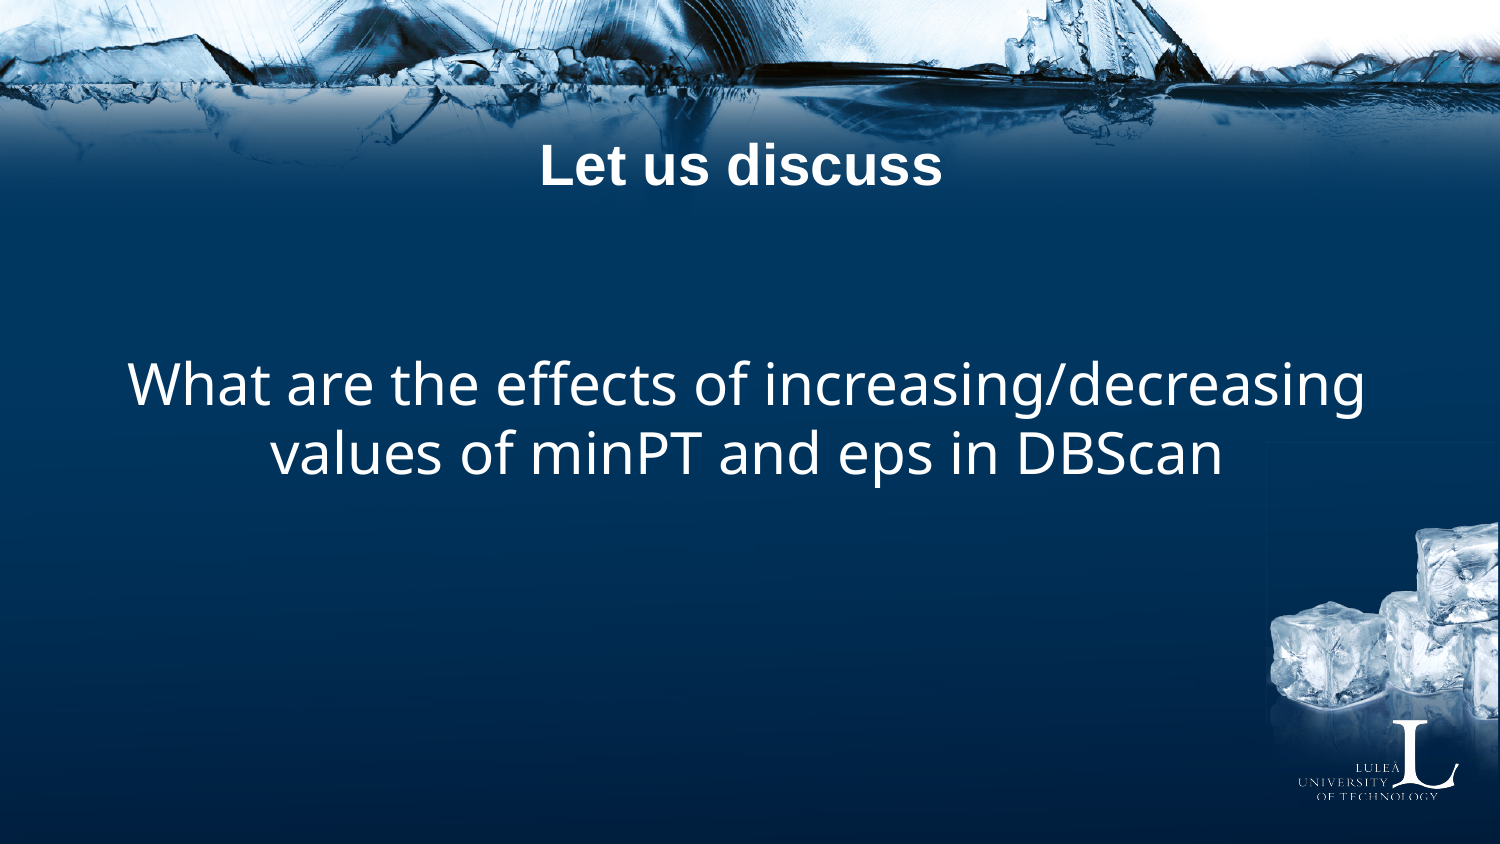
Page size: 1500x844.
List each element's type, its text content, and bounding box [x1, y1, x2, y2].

title Let us discuss [75, 102, 1425, 221]
picture [0, 0, 1500, 844]
text_box What are the effects of increasing/decreasing values of minPT and eps in DBScan [72, 339, 1423, 670]
